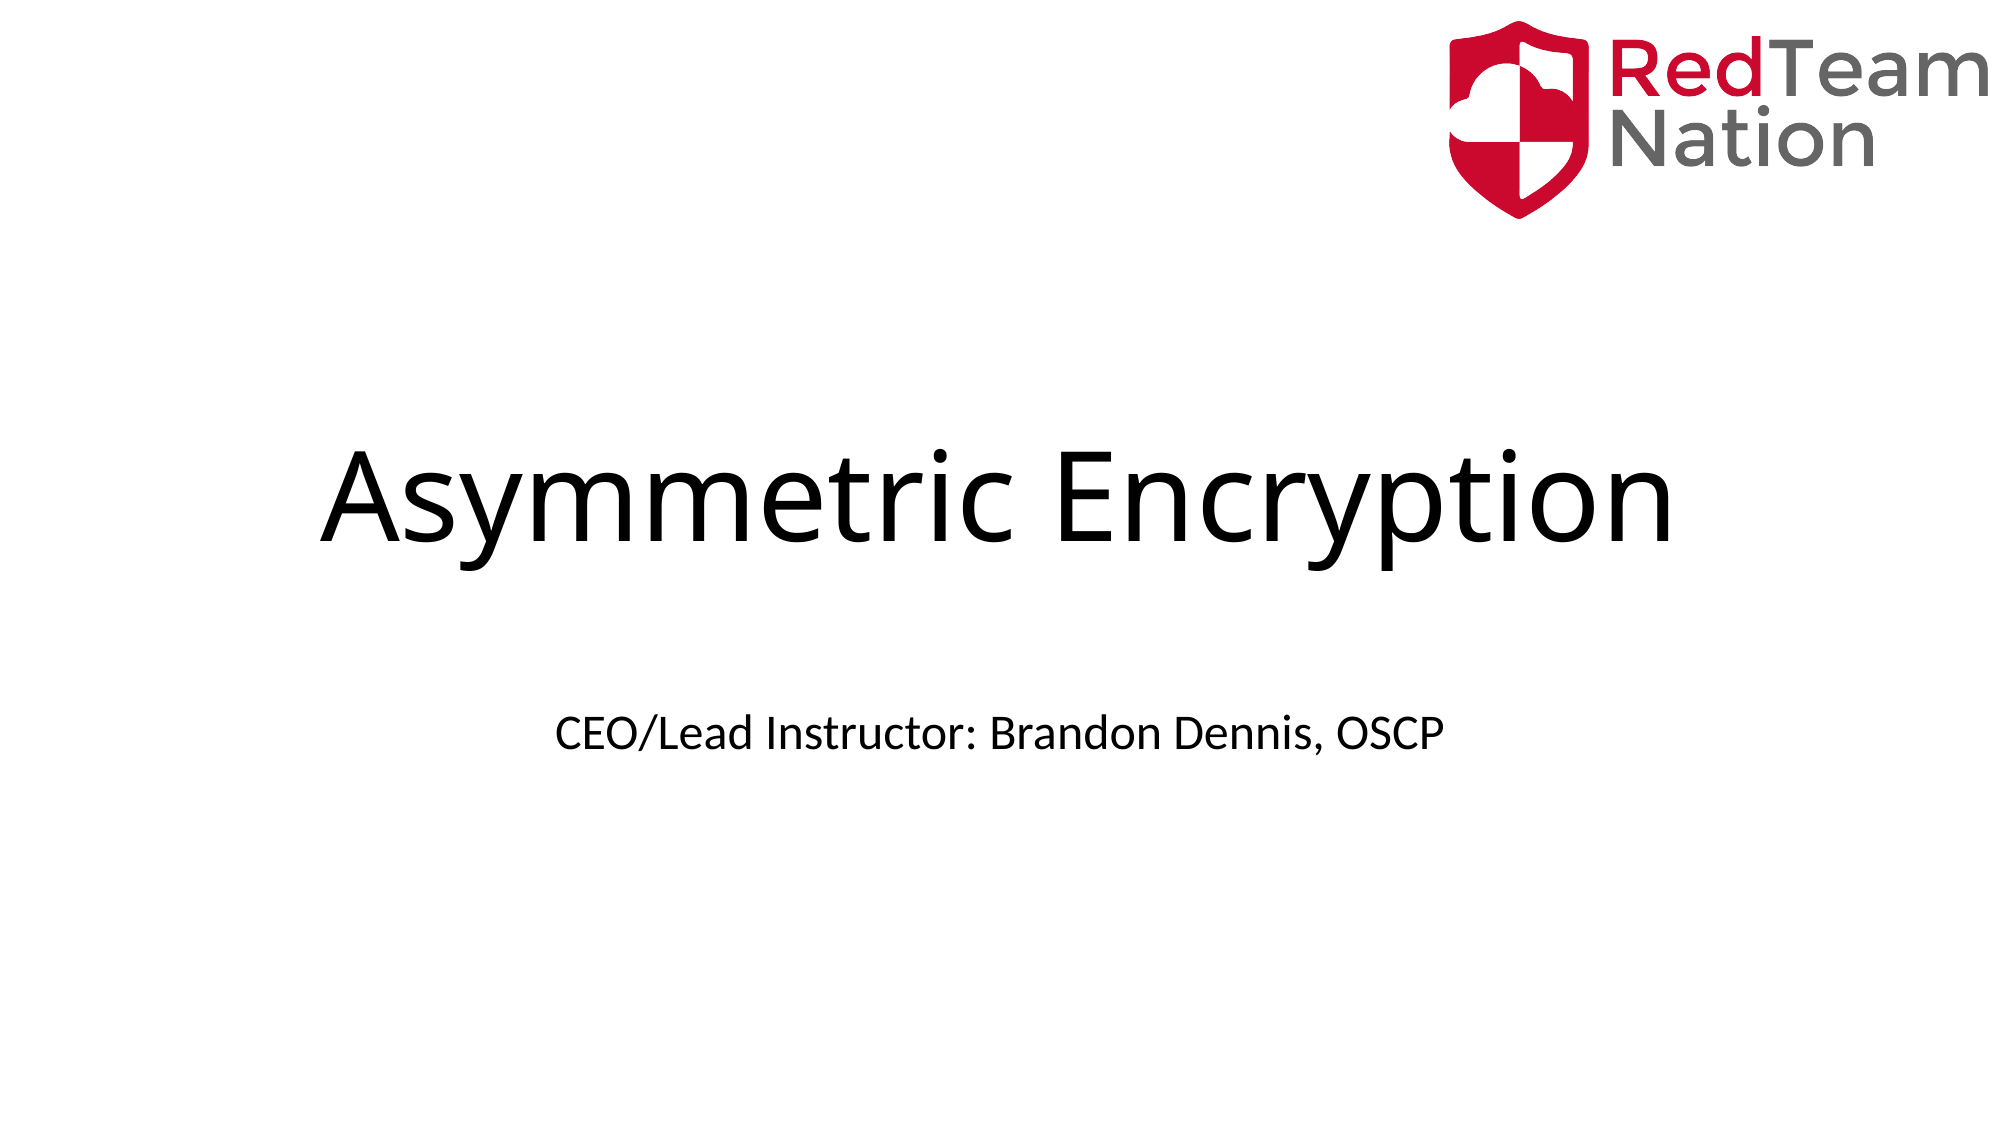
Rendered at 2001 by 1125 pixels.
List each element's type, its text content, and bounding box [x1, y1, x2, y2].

picture [1449, 21, 1988, 220]
title Asymmetric Encryption [249, 184, 1750, 576]
subtitle CEO/Lead Instructor: Brandon Dennis, OSCP [249, 590, 1750, 863]
